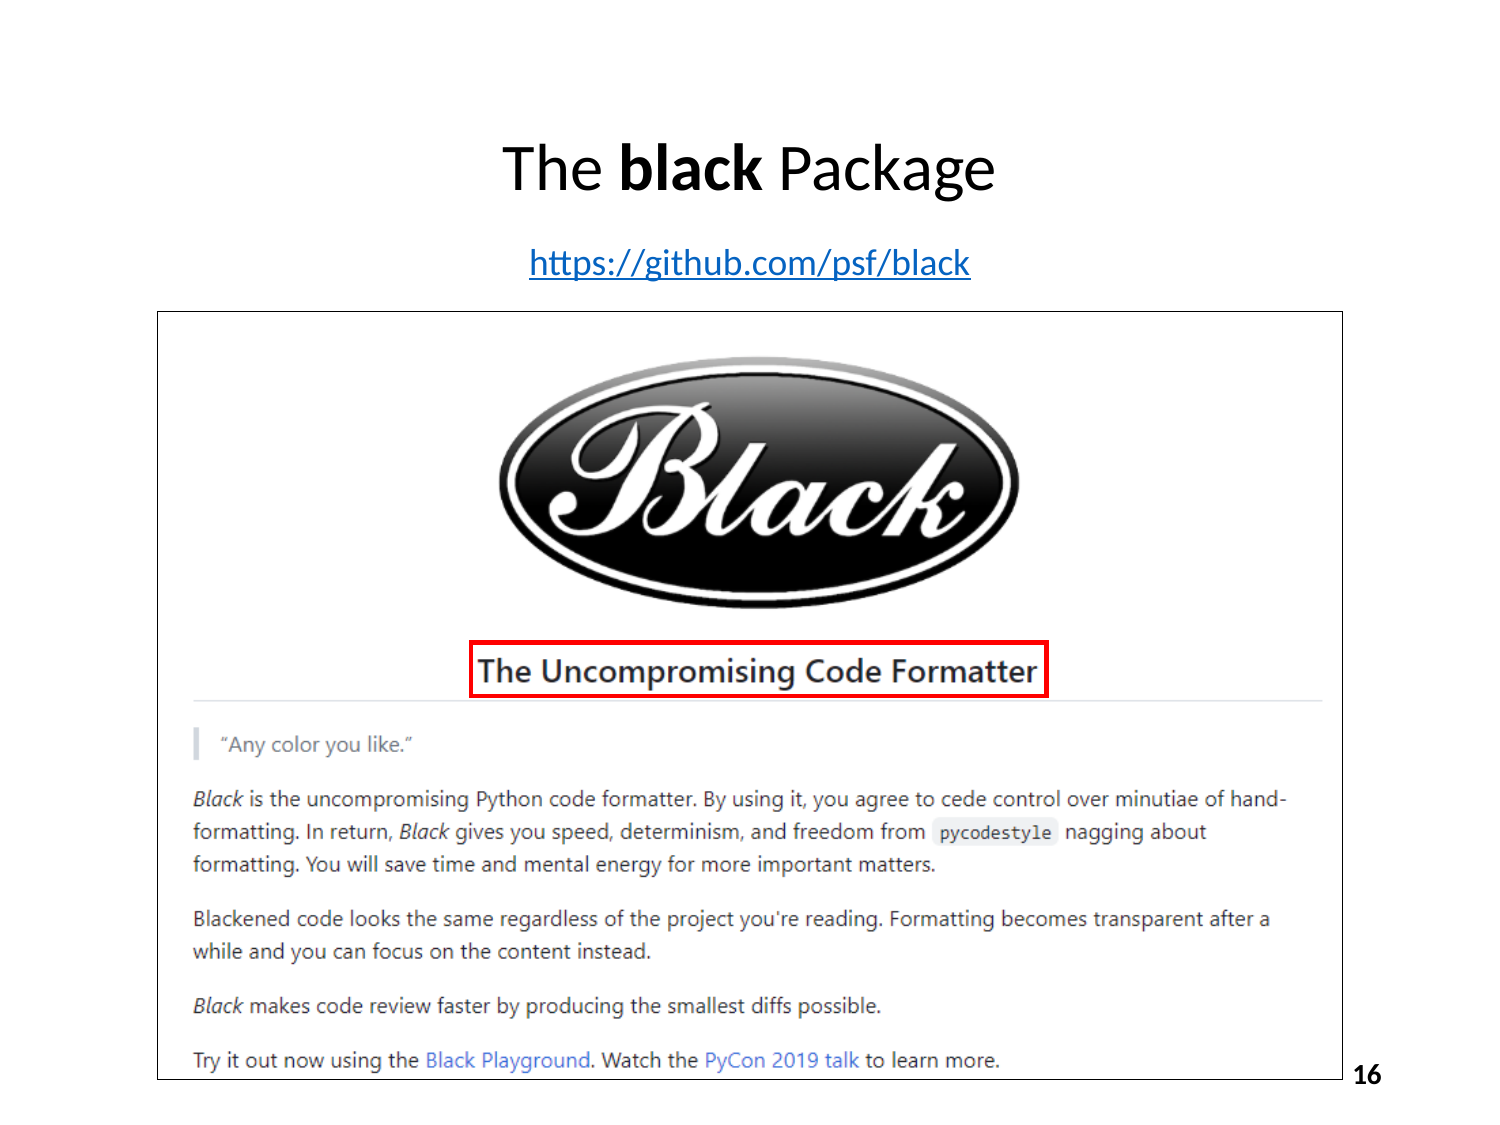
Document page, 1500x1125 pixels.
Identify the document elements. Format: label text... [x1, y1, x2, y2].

text_box https://github.com/psf/black [487, 230, 1013, 290]
slide_number 16 [1059, 1042, 1397, 1103]
title The black Package [103, 59, 1397, 278]
picture [157, 311, 1343, 1080]
